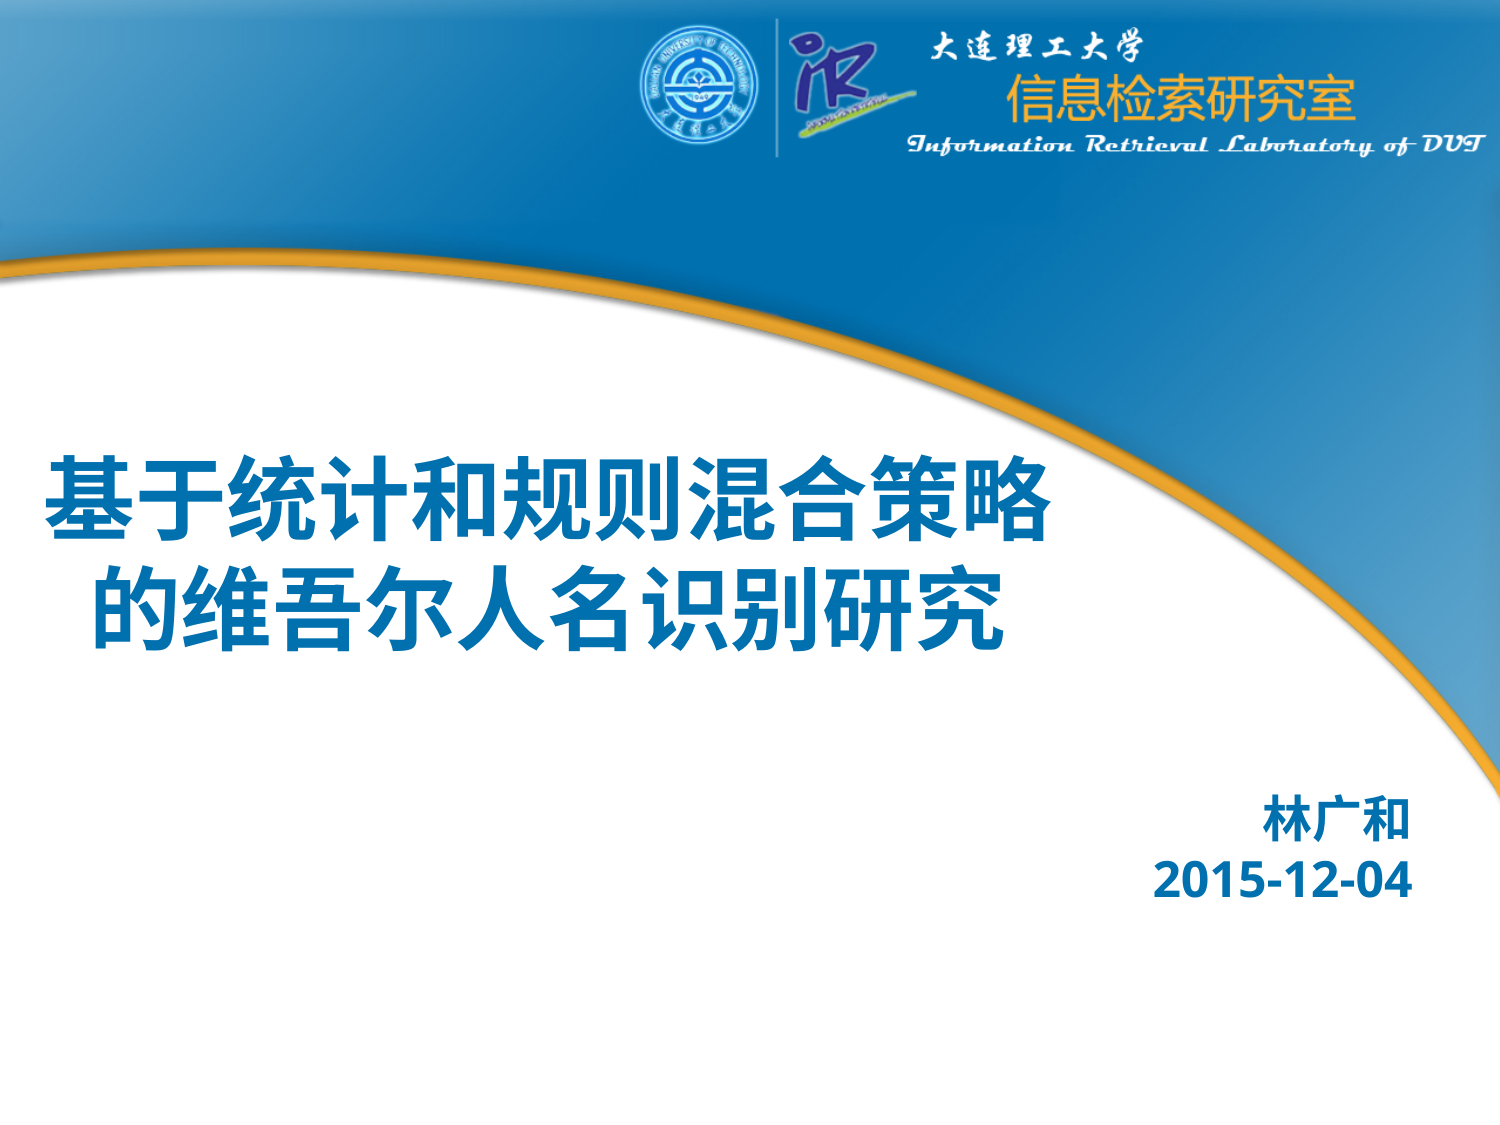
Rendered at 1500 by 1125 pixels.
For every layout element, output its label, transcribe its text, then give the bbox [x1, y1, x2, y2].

text_box 林广和 2015-12-04 [900, 780, 1428, 975]
picture [0, 0, 1500, 1125]
title 基于统计和规则混合策略的维吾尔人名识别研究 [0, 377, 1096, 726]
